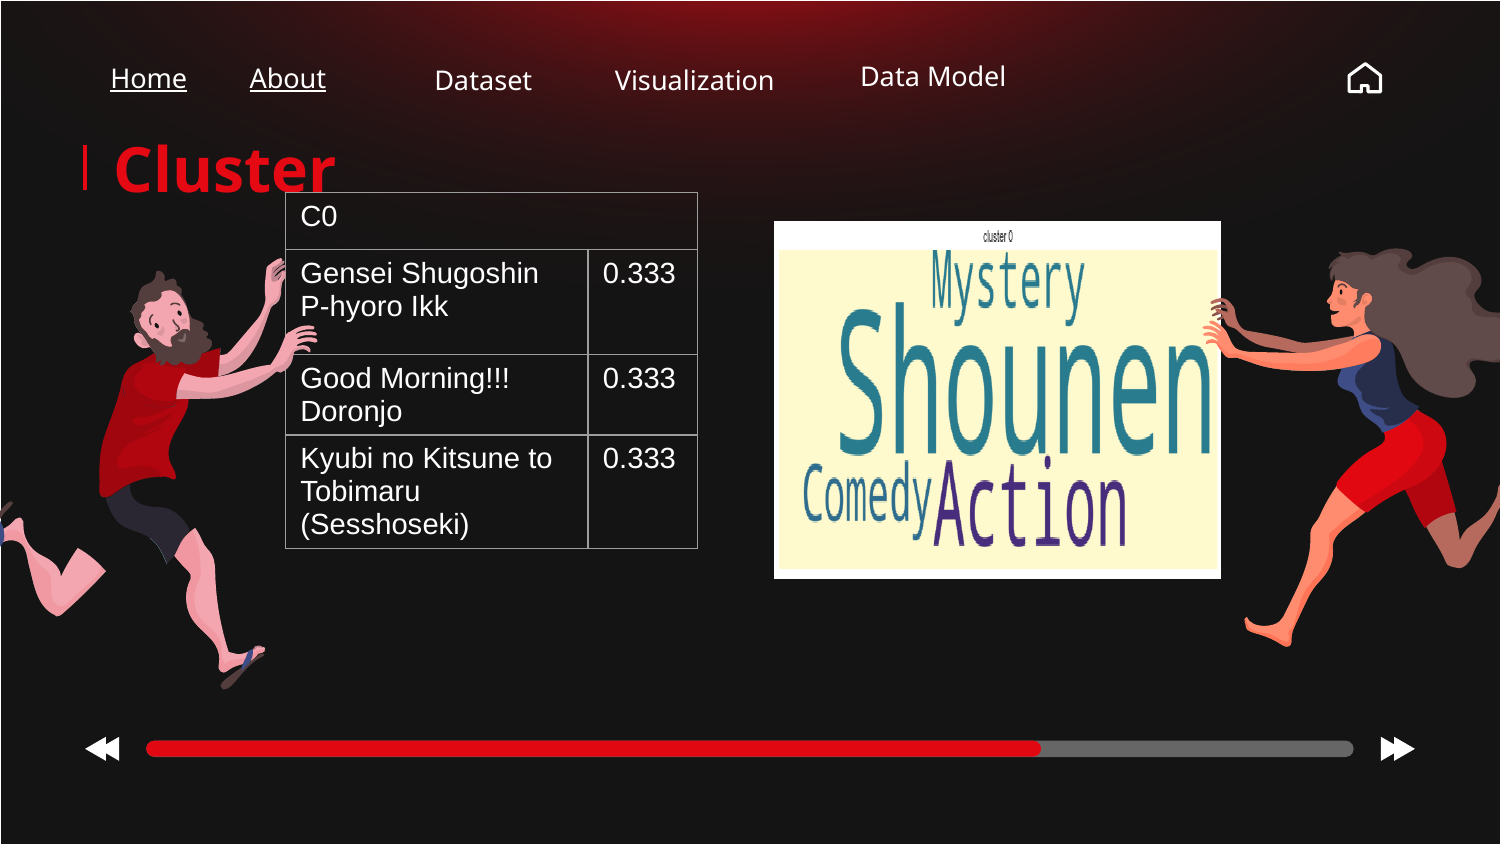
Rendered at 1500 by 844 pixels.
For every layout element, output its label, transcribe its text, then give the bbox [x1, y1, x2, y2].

text_box [1380, 736, 1394, 761]
table_cell Kyubi no Kitsune to Tobimaru (Sesshoseki) [313, 436, 587, 548]
table_cell 0.333 [589, 250, 697, 354]
text_box [1394, 736, 1415, 761]
table_cell 0.333 [589, 436, 697, 548]
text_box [1202, 248, 1500, 647]
table_cell Good Morning!!! Doronjo [313, 355, 587, 434]
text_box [95, 53, 1023, 118]
title Cluster [98, 120, 1382, 215]
table_cell 0.333 [589, 355, 697, 434]
text_box [1349, 63, 1381, 92]
text_box [85, 736, 106, 761]
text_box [0, 249, 310, 685]
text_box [145, 740, 1354, 758]
text_box [106, 736, 120, 761]
picture [2, 2, 1500, 844]
table_header C0 [286, 193, 697, 249]
table_cell Gensei Shugoshin P-hyoro Ikk [310, 250, 587, 354]
